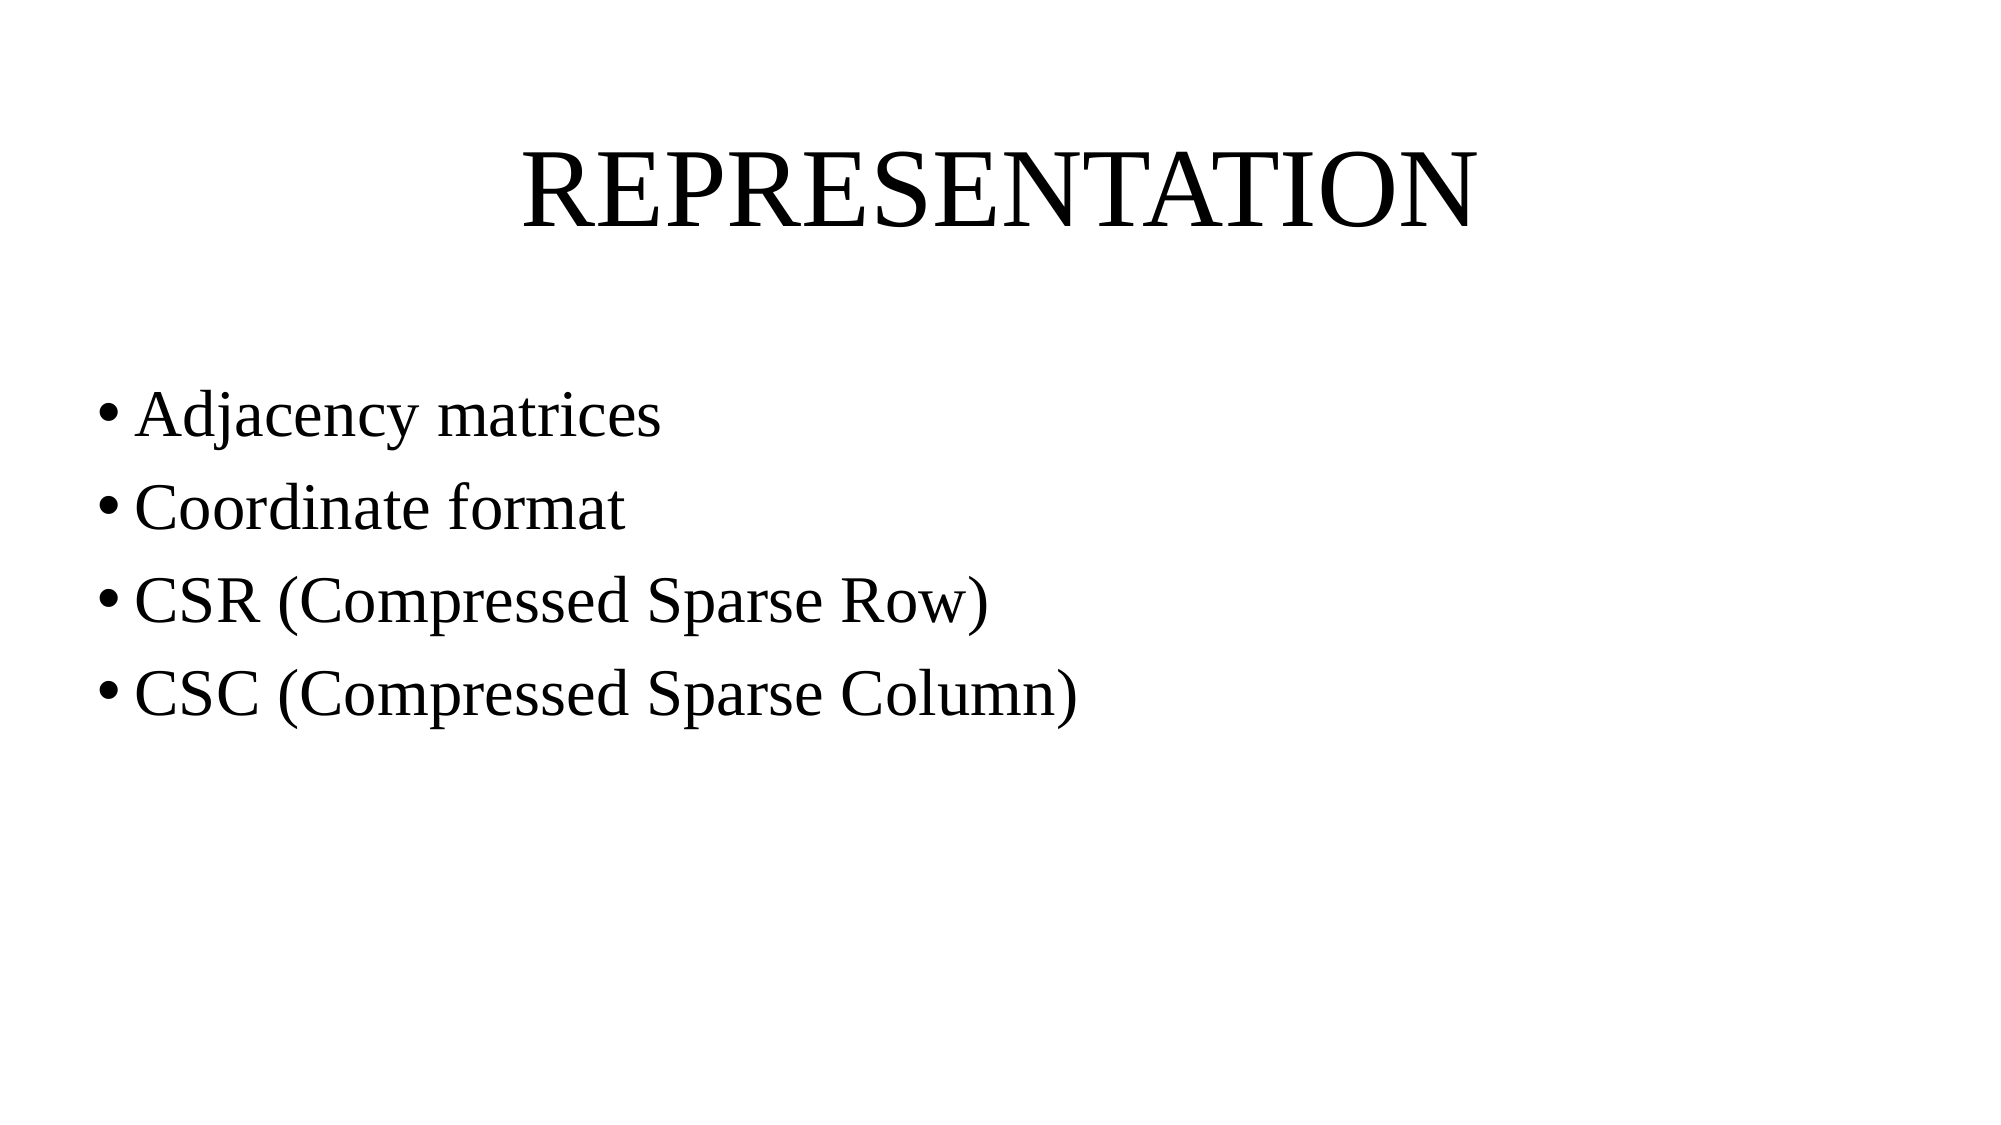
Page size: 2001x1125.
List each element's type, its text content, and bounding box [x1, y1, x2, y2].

list Adjacency matrices Coordinate format CSR (Compressed Sparse Row) CSC (Compressed Sparse Column) [82, 258, 1747, 851]
title REPRESENTATION [242, 63, 1759, 259]
